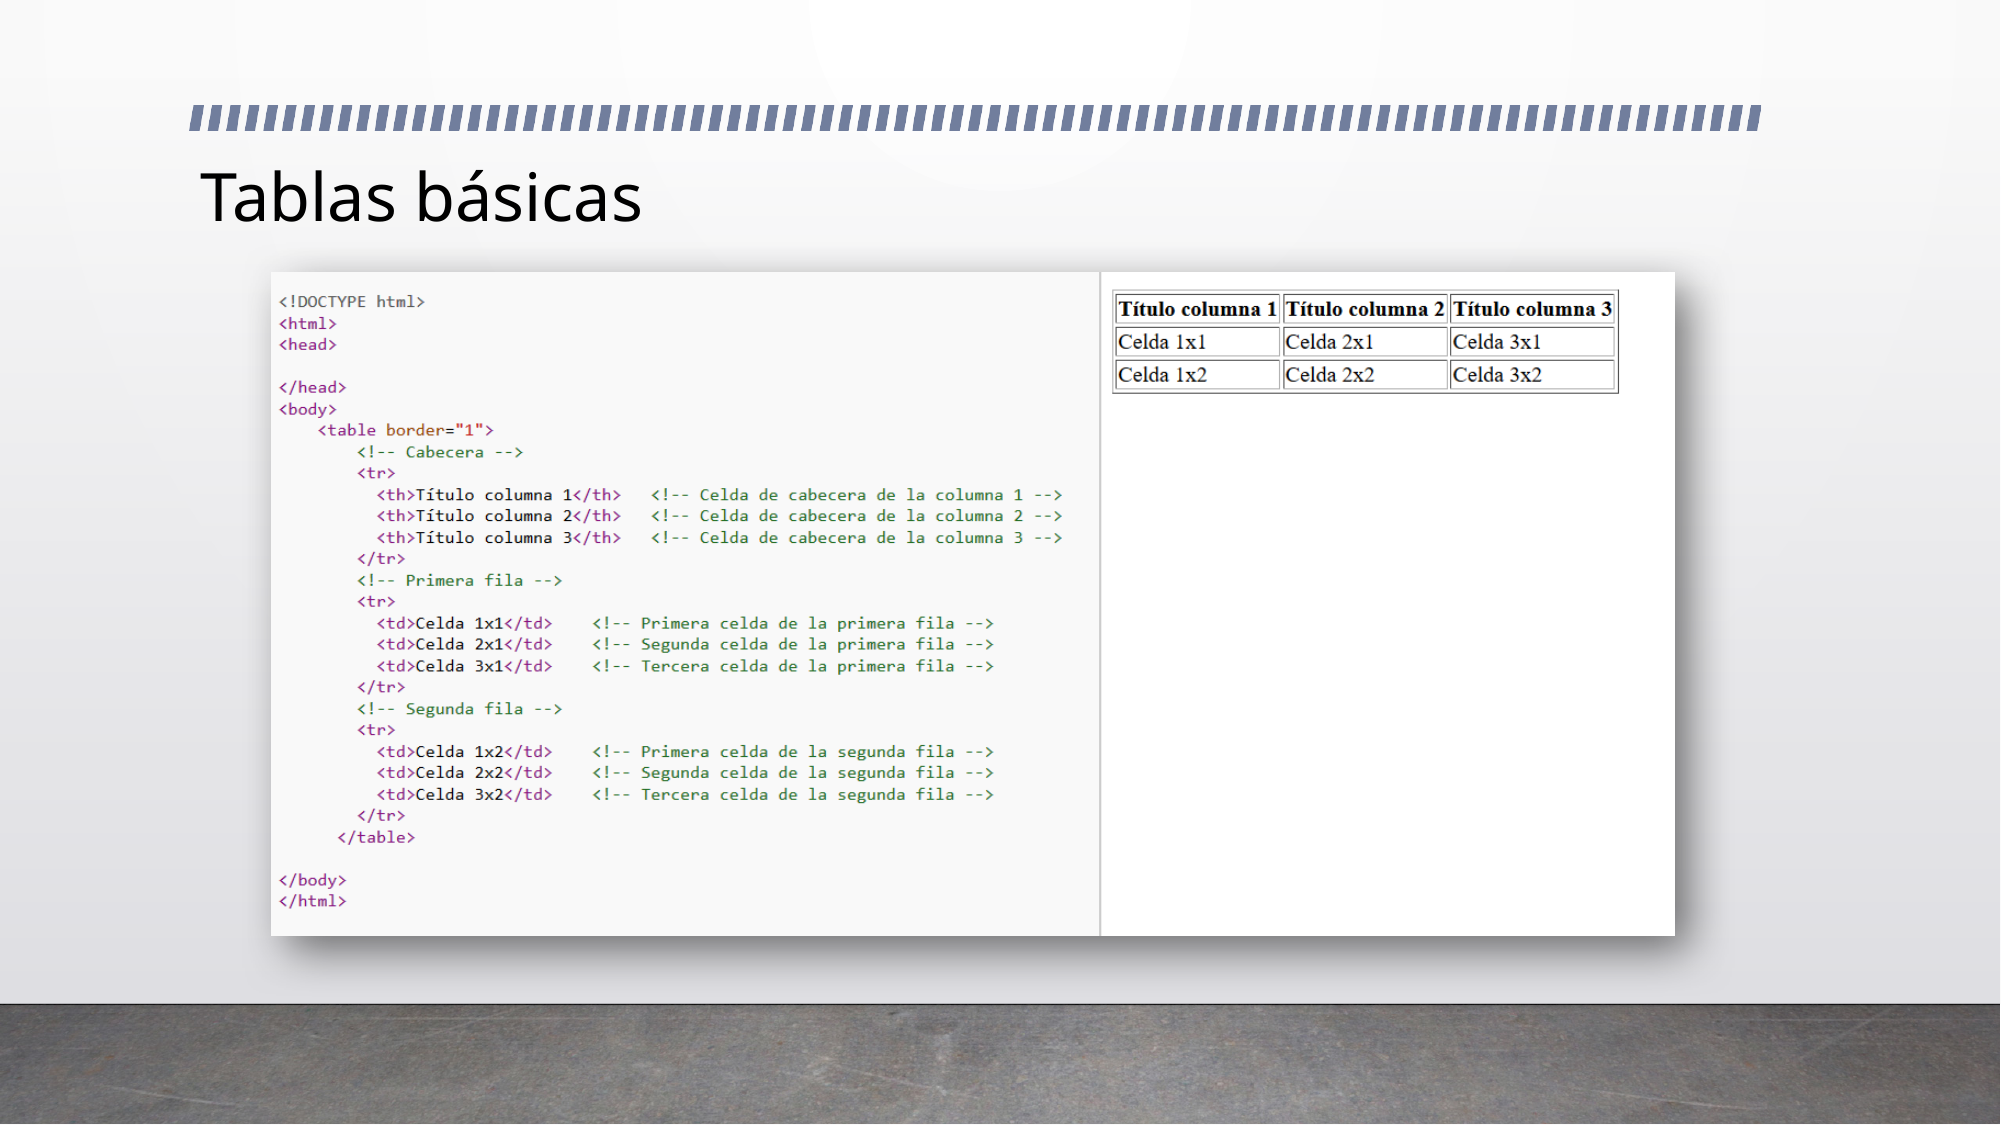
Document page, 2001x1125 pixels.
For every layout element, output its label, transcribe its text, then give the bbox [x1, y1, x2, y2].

title Tablas básicas [185, 156, 1761, 329]
picture [271, 271, 1675, 936]
picture [0, 1004, 2000, 1124]
